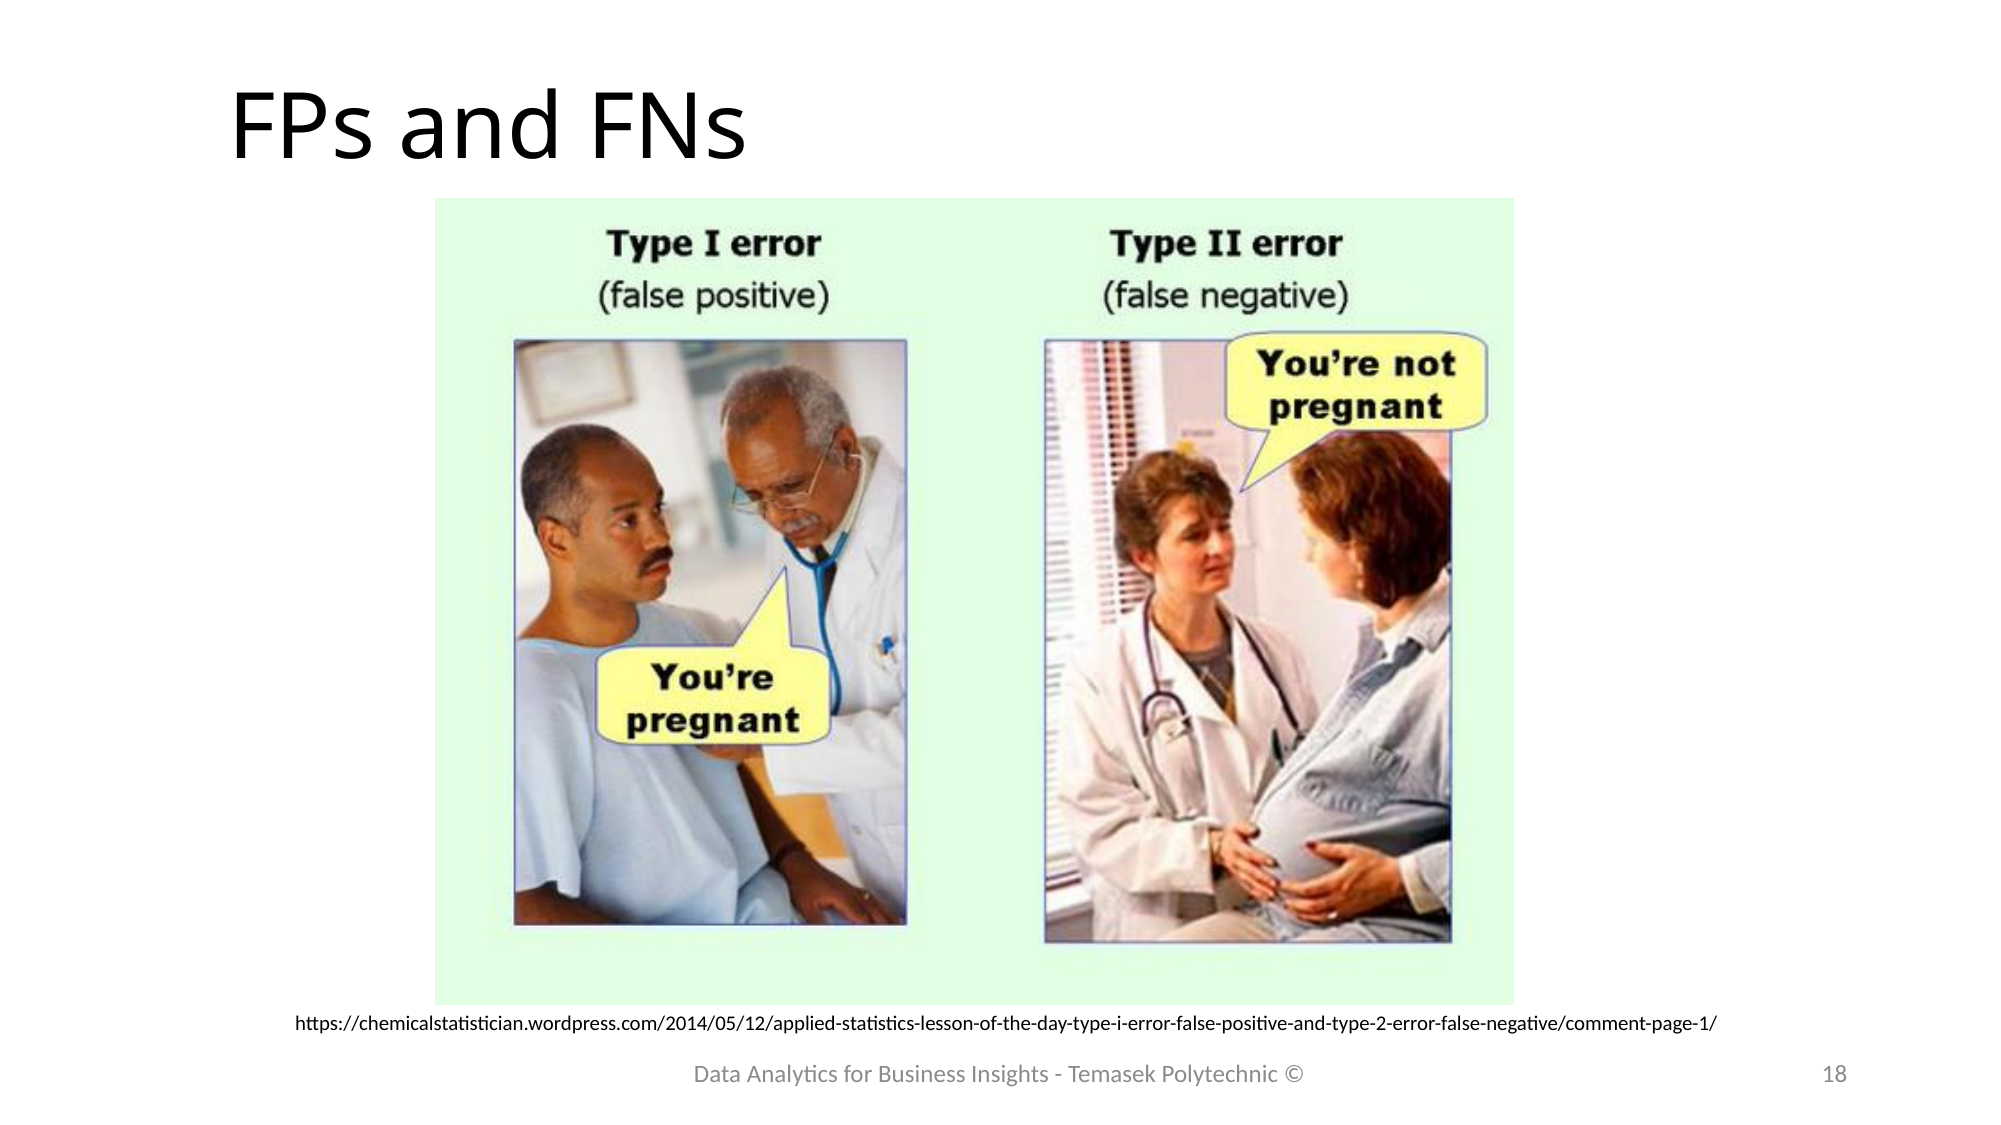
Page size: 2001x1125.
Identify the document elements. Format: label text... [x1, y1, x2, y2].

title FPs and FNs [213, 57, 1863, 201]
slide_number 18 [1412, 1042, 1863, 1103]
footer Data Analytics for Business Insights - Temasek Polytechnic © [662, 1042, 1338, 1103]
text_box https://chemicalstatistician.wordpress.com/2014/05/12/applied-statistics-lesson-of-the-day-type-i-error-false-positive-and-type-2-error-false-negative/comment-page-1/ [280, 1002, 1796, 1043]
picture [435, 198, 1514, 1005]
